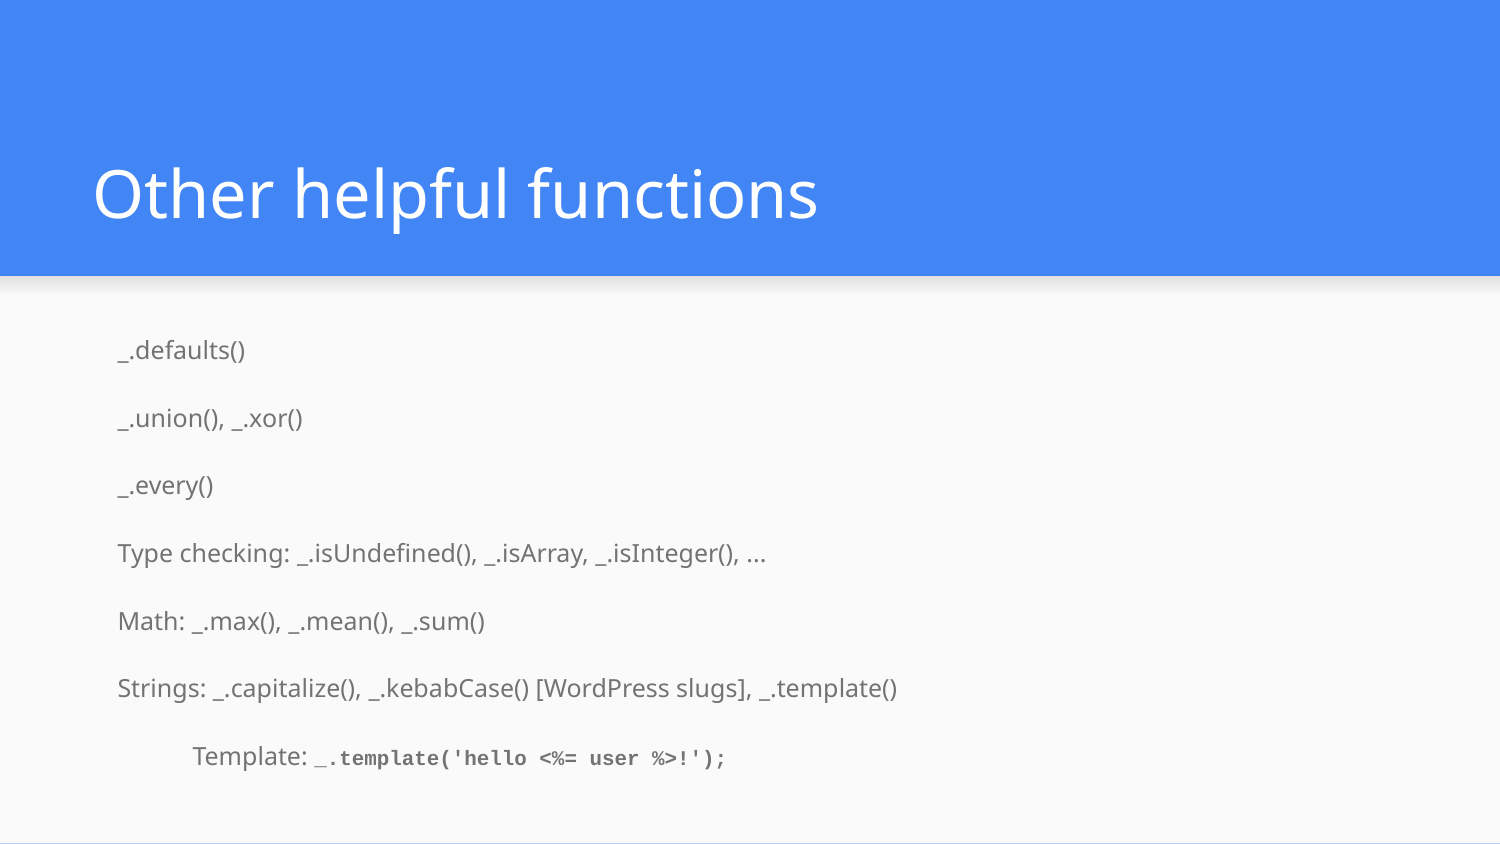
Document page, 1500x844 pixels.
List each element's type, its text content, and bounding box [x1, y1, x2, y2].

title Other helpful functions [77, 121, 1427, 248]
list _.defaults() _.union(), _.xor() _.every() Type checking: _.isUndefined(), _.isArray, _.isInteger(), ... Math: _.max(), _.mean(), _.sum() Strings: _.capitalize(), _.kebabCase() [WordPress slugs], _.template() Template: _.template('hello <%= user %>!'); [77, 314, 1427, 760]
